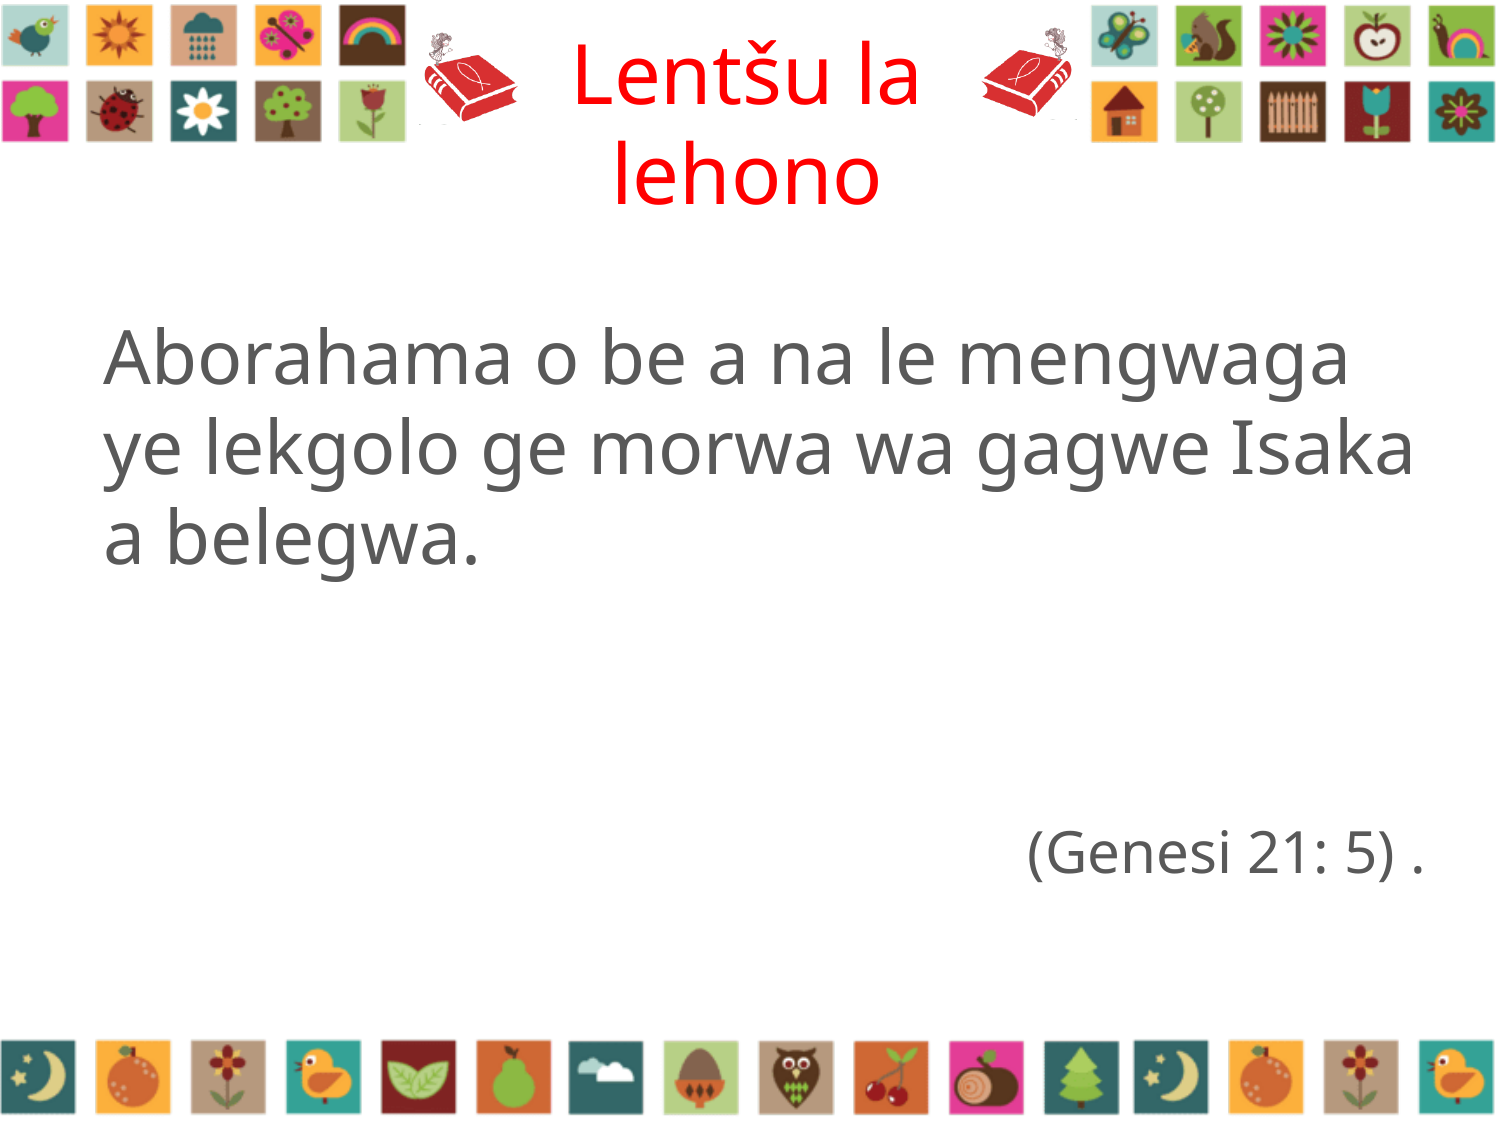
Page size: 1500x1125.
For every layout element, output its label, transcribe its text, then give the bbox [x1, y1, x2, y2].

text_box (Genesi 21: 5) . [808, 807, 1441, 893]
picture [0, 3, 550, 150]
text_box Lentšu la lehono [414, 13, 1080, 229]
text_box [0, 1028, 1500, 1118]
text_box Aborahama o be a na le mengwaga ye lekgolo ge morwa wa gagwe Isaka a belegwa. [88, 302, 1459, 588]
picture [950, 3, 1500, 150]
